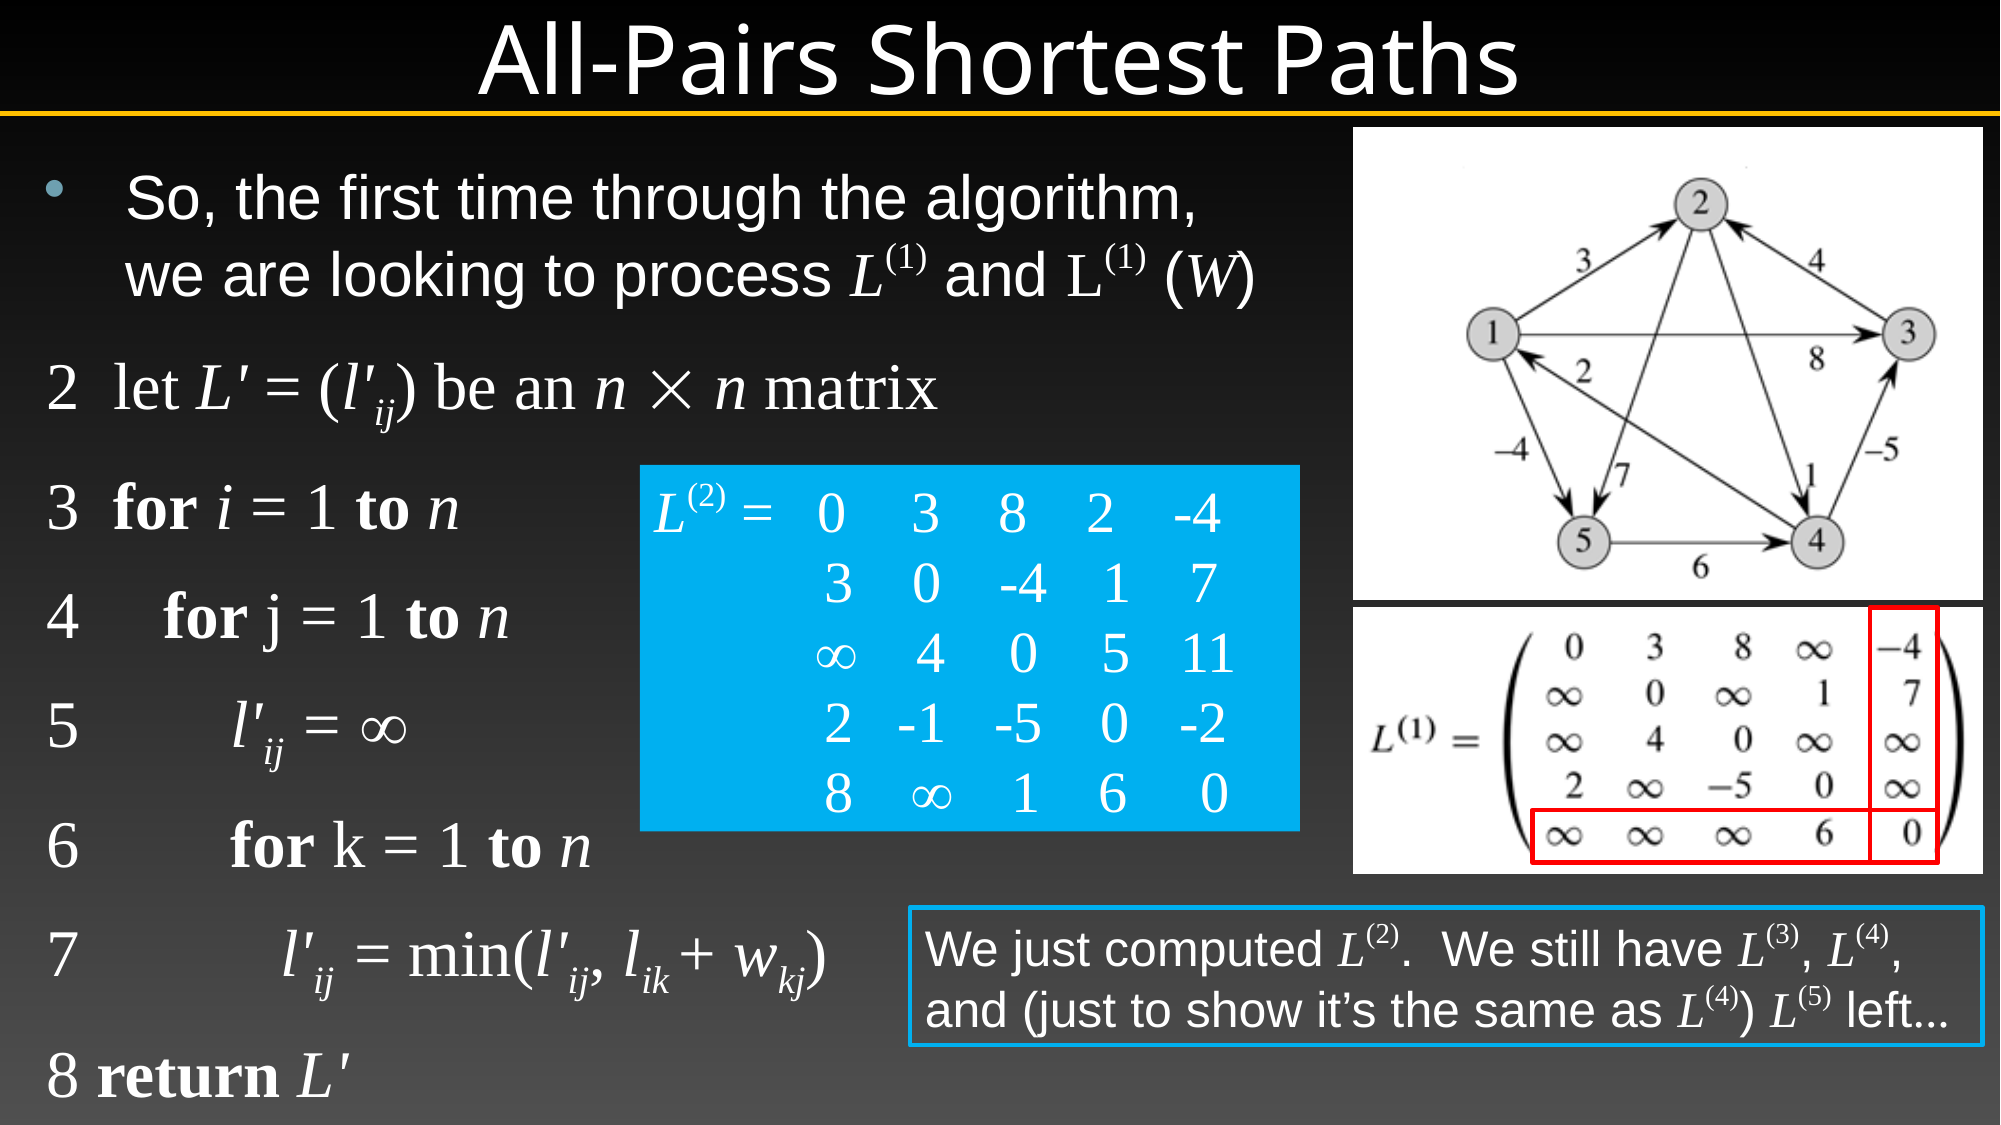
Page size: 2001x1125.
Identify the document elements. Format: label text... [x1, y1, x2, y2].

text_box L(2) = 0 3 8 2 -4 3 0 -4 1 7  4 0 5 11 2 -1 -5 0 -2 8  1 6 0 [639, 464, 1300, 832]
picture [1352, 607, 1983, 874]
list So, the first time through the algorithm, we are looking to process L(1) and L(1) (W) 2 let L' = (l'ij) be an n  n matrix 3 for i = 1 to n 4 for j = 1 to n 5 l'ij =  6 for k = 1 to n 7 l'ij = min(l'ij, lik + wkj) 8 return L' [24, 149, 1736, 1088]
text_box We just computed L(2). We still have L(3), L(4), and (just to show it’s the same as L(4)) L(5) left... [909, 907, 1983, 1046]
picture [1352, 127, 1983, 600]
title All-Pairs Shortest Paths [249, 0, 1751, 113]
